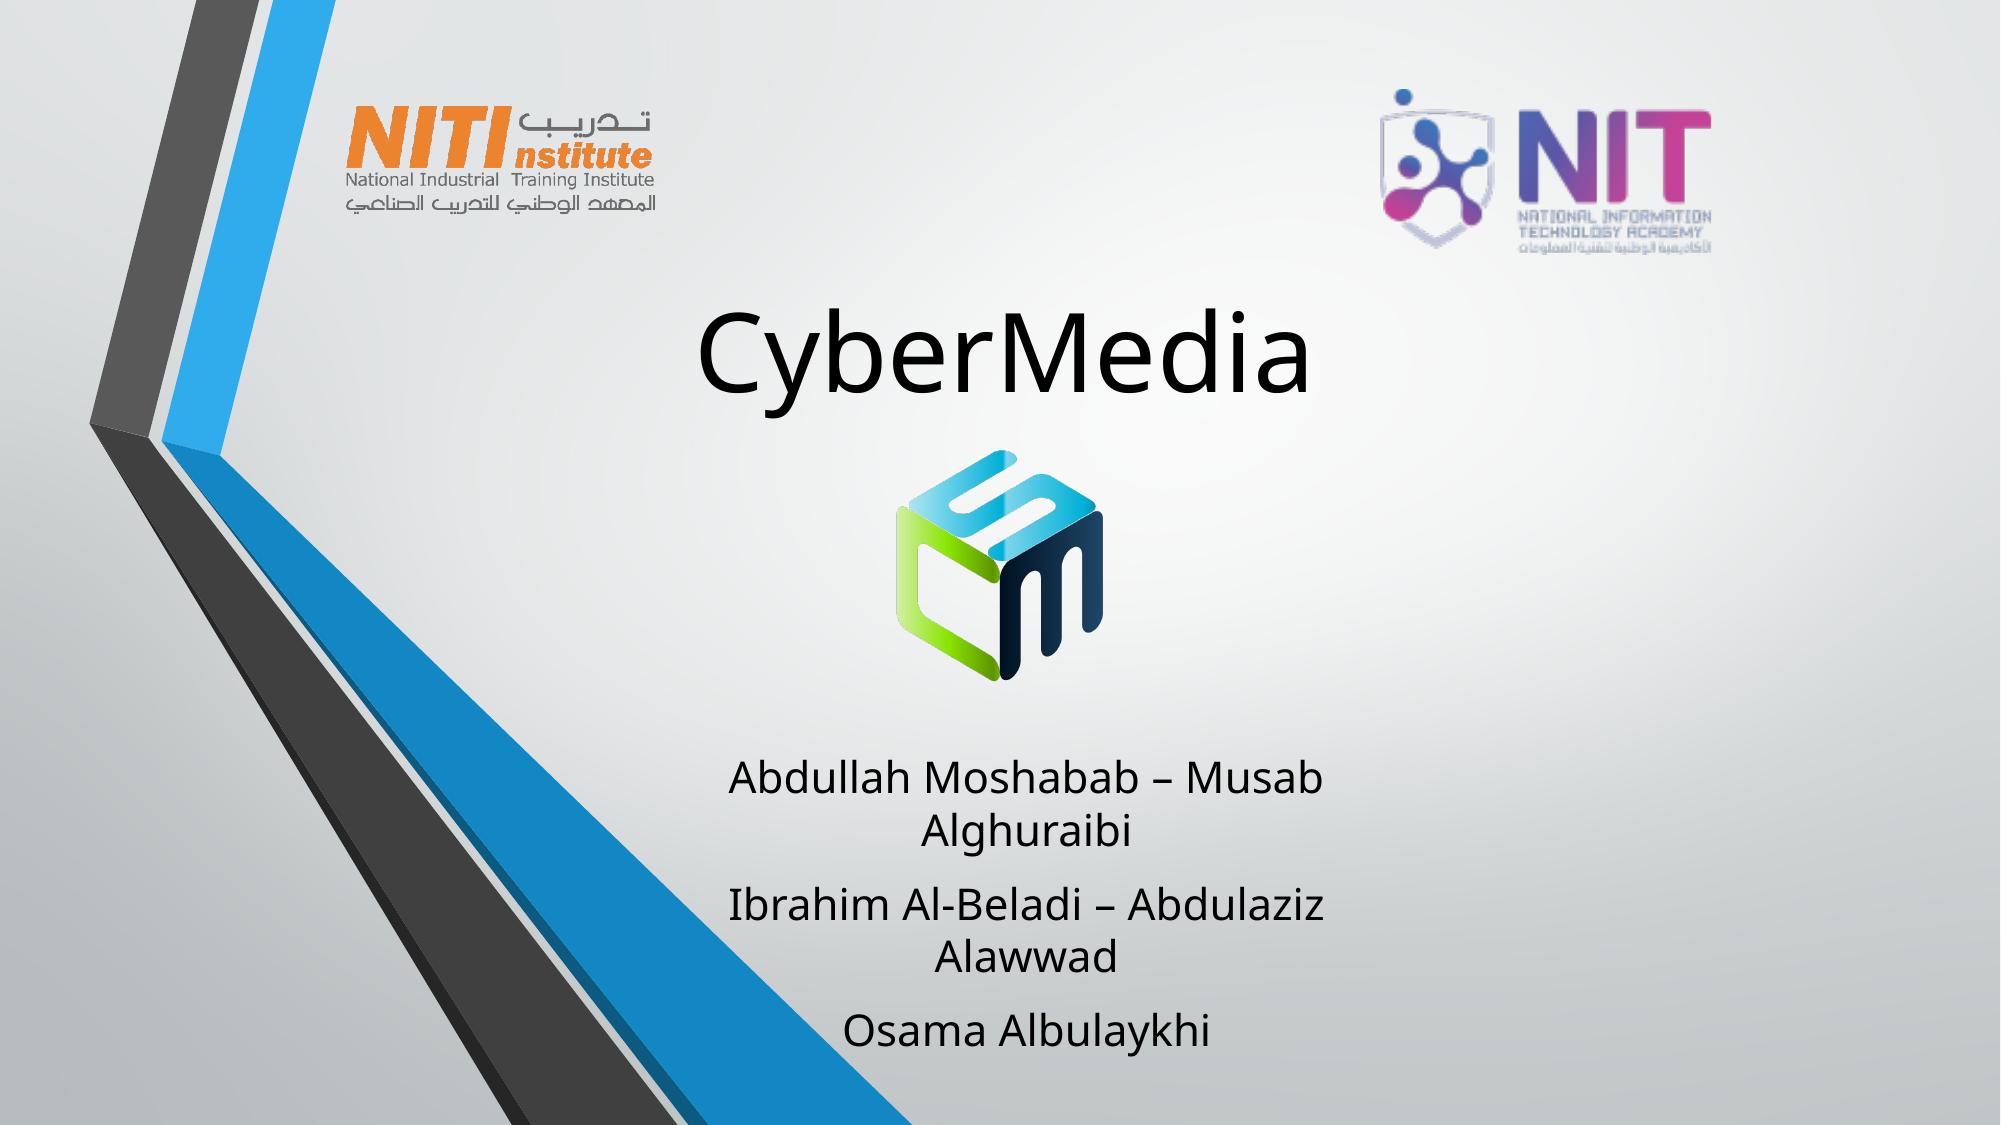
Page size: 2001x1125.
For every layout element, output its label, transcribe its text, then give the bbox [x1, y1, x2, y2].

picture [339, 65, 663, 279]
picture [822, 388, 1178, 743]
picture [1379, 89, 1714, 255]
title CyberMedia [669, 245, 1330, 423]
subtitle Abdullah Moshabab – Musab Alghuraibi Ibrahim Al-Beladi – Abdulaziz Alawwad Osama Albulaykhi [629, 742, 1424, 1015]
